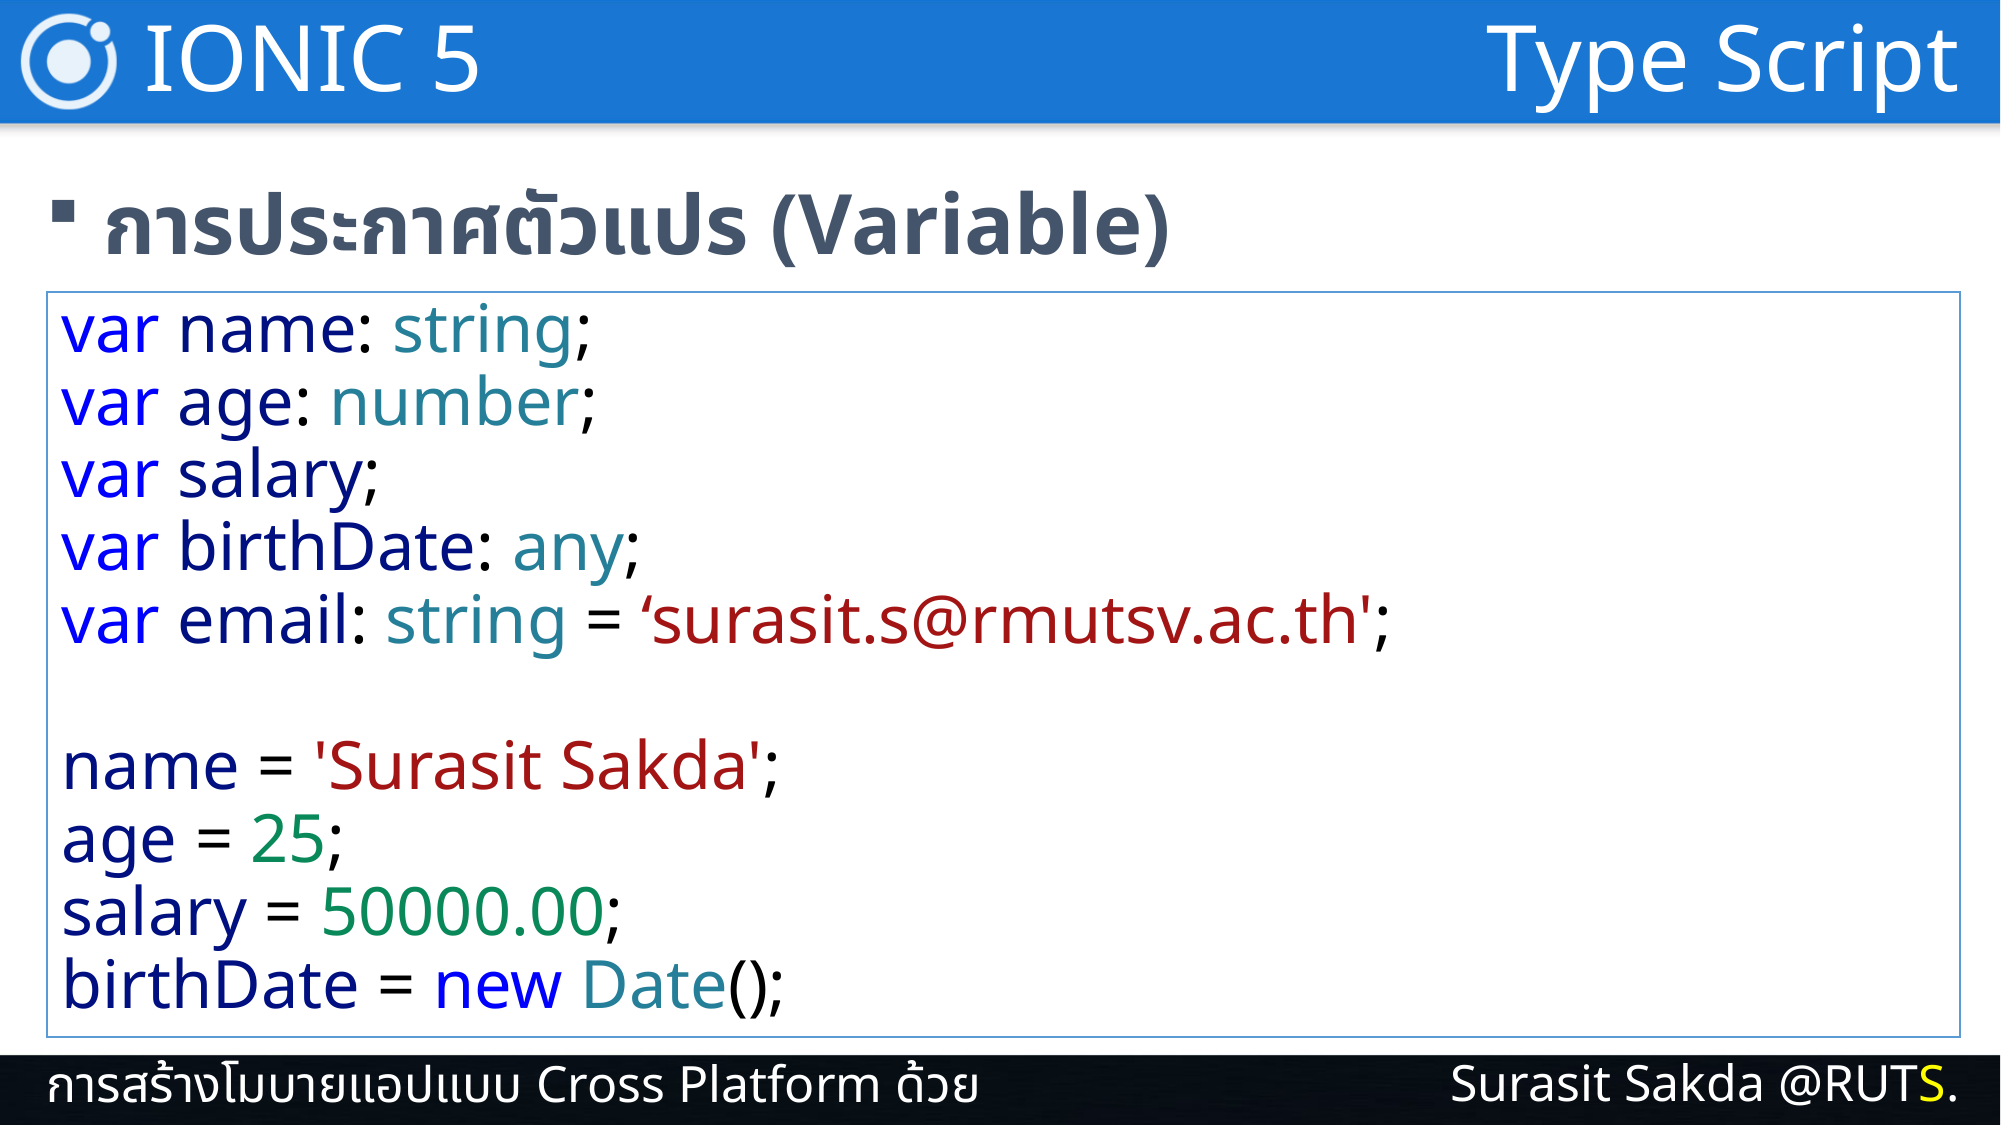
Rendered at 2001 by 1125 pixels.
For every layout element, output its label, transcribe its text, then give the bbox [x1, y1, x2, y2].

text_box การประกาศตัวแปร (Variable) [46, 170, 1960, 271]
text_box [46, 1051, 1960, 1113]
text_box IONIC 5 [144, 0, 551, 110]
text_box Type Script [551, 0, 1960, 110]
text_box var name: string; var age: number; var salary; var birthDate: any; var email: string = ‘surasit.s@rmutsv.ac.th'; name = 'Surasit Sakda'; age = 25; salary = 50000.00; birthDate = new Date(); [46, 291, 1961, 1038]
picture [0, 0, 2001, 1125]
